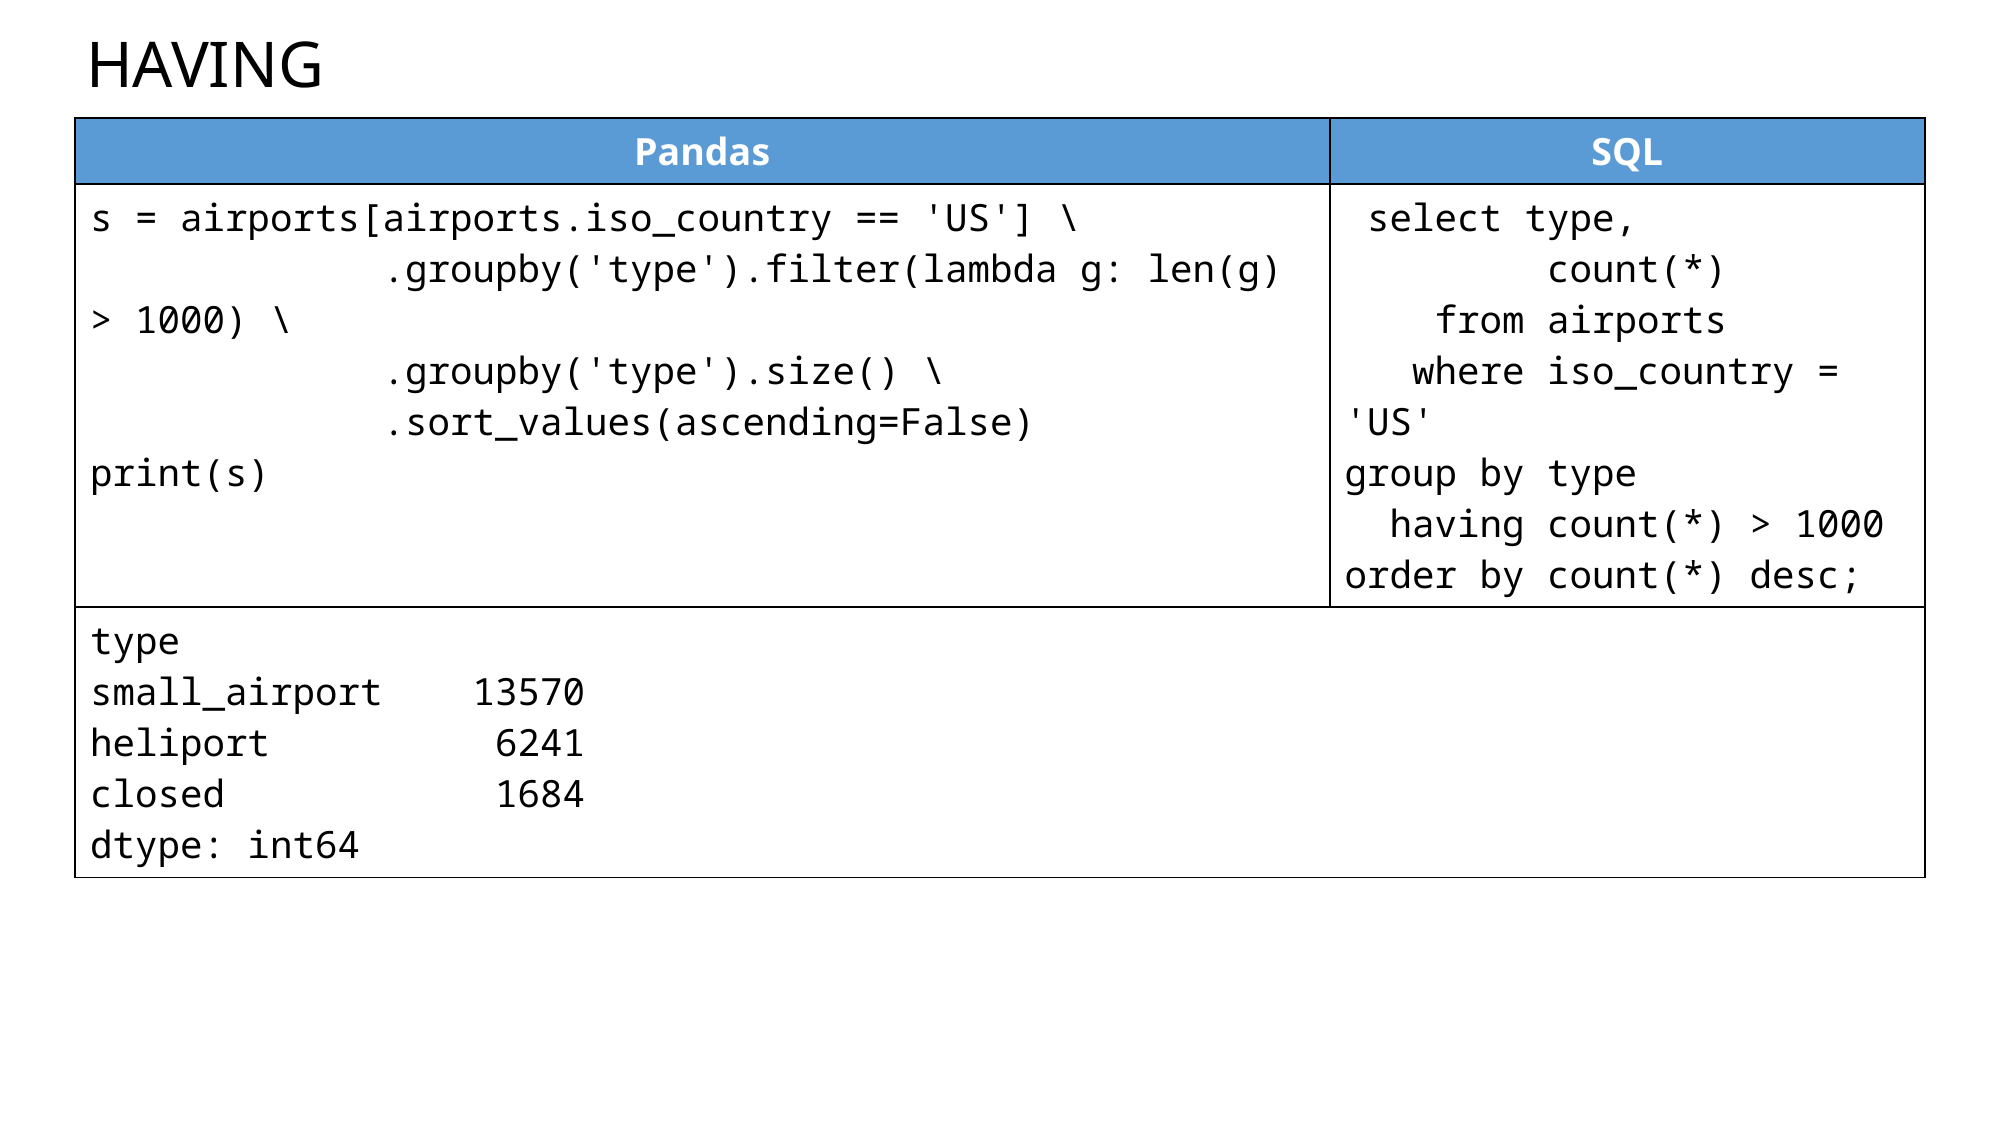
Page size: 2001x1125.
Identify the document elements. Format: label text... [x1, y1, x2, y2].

table_cell type small_airport 13570 heliport 6241 closed 1684 dtype: int64 [76, 608, 1924, 877]
table_cell select type, count(*) from airports where iso_country = 'US' group by type having count(*) > 1000 order by count(*) desc; [1331, 185, 1924, 606]
title HAVING [71, 18, 1797, 112]
table_header SQL [1331, 119, 1924, 183]
table_cell s = airports[airports.iso_country == 'US'] \ .groupby('type').filter(lambda g: len(g) > 1000) \ .groupby('type').size() \ .sort_values(ascending=False) print(s) [76, 185, 1329, 606]
table_header Pandas [76, 119, 1329, 183]
